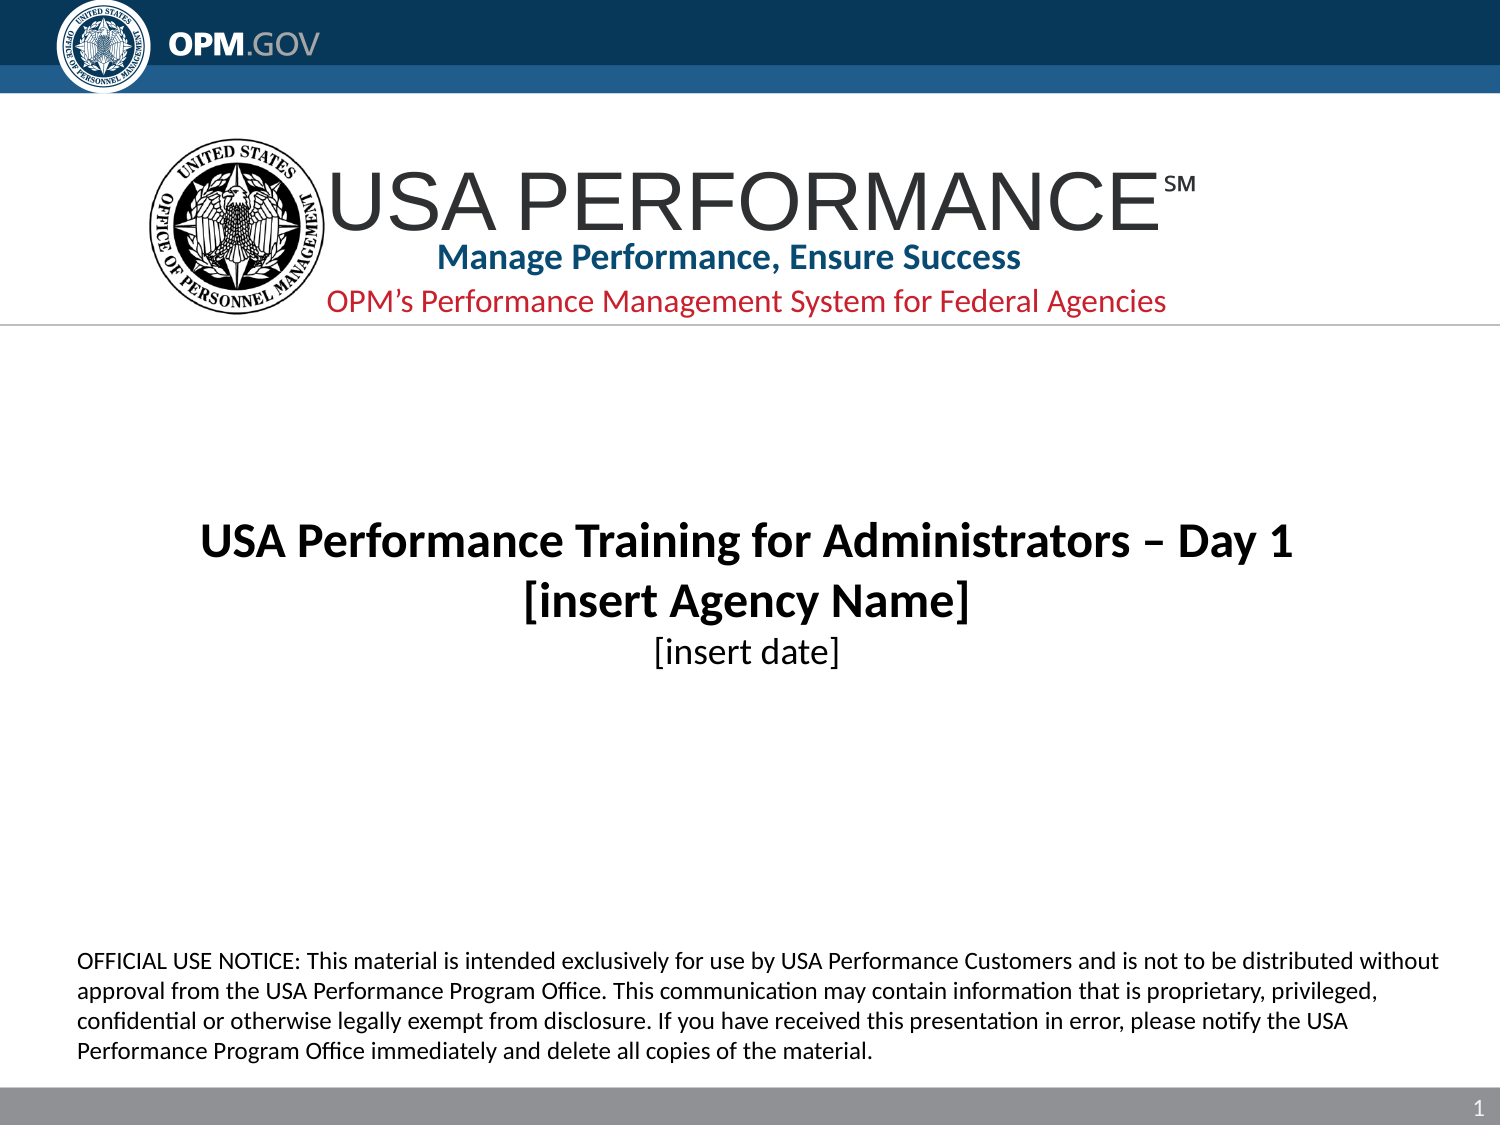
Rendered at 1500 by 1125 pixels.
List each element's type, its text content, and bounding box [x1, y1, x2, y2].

text_box OFFICIAL USE NOTICE: This material is intended exclusively for use by USA Performance Customers and is not to be distributed without approval from the USA Performance Program Office. This communication may contain information that is proprietary, privileged, confidential or otherwise legally exempt from disclosure. If you have received this presentation in error, please notify the USA Performance Program Office immediately and delete all copies of the material. [62, 937, 1494, 1072]
text_box Manage Performance, Ensure Success [339, 226, 1125, 273]
picture [0, 326, 1500, 1125]
text_box USA Performance Training for Administrators – Day 1 [insert Agency Name] [insert date] [24, 499, 1470, 680]
slide_number 1 [1350, 1087, 1500, 1125]
text_box OPM’s Performance Management System for Federal Agencies [339, 273, 1284, 324]
picture [0, 0, 1500, 324]
text_box USA PERFORMANCE℠ [339, 140, 1284, 245]
